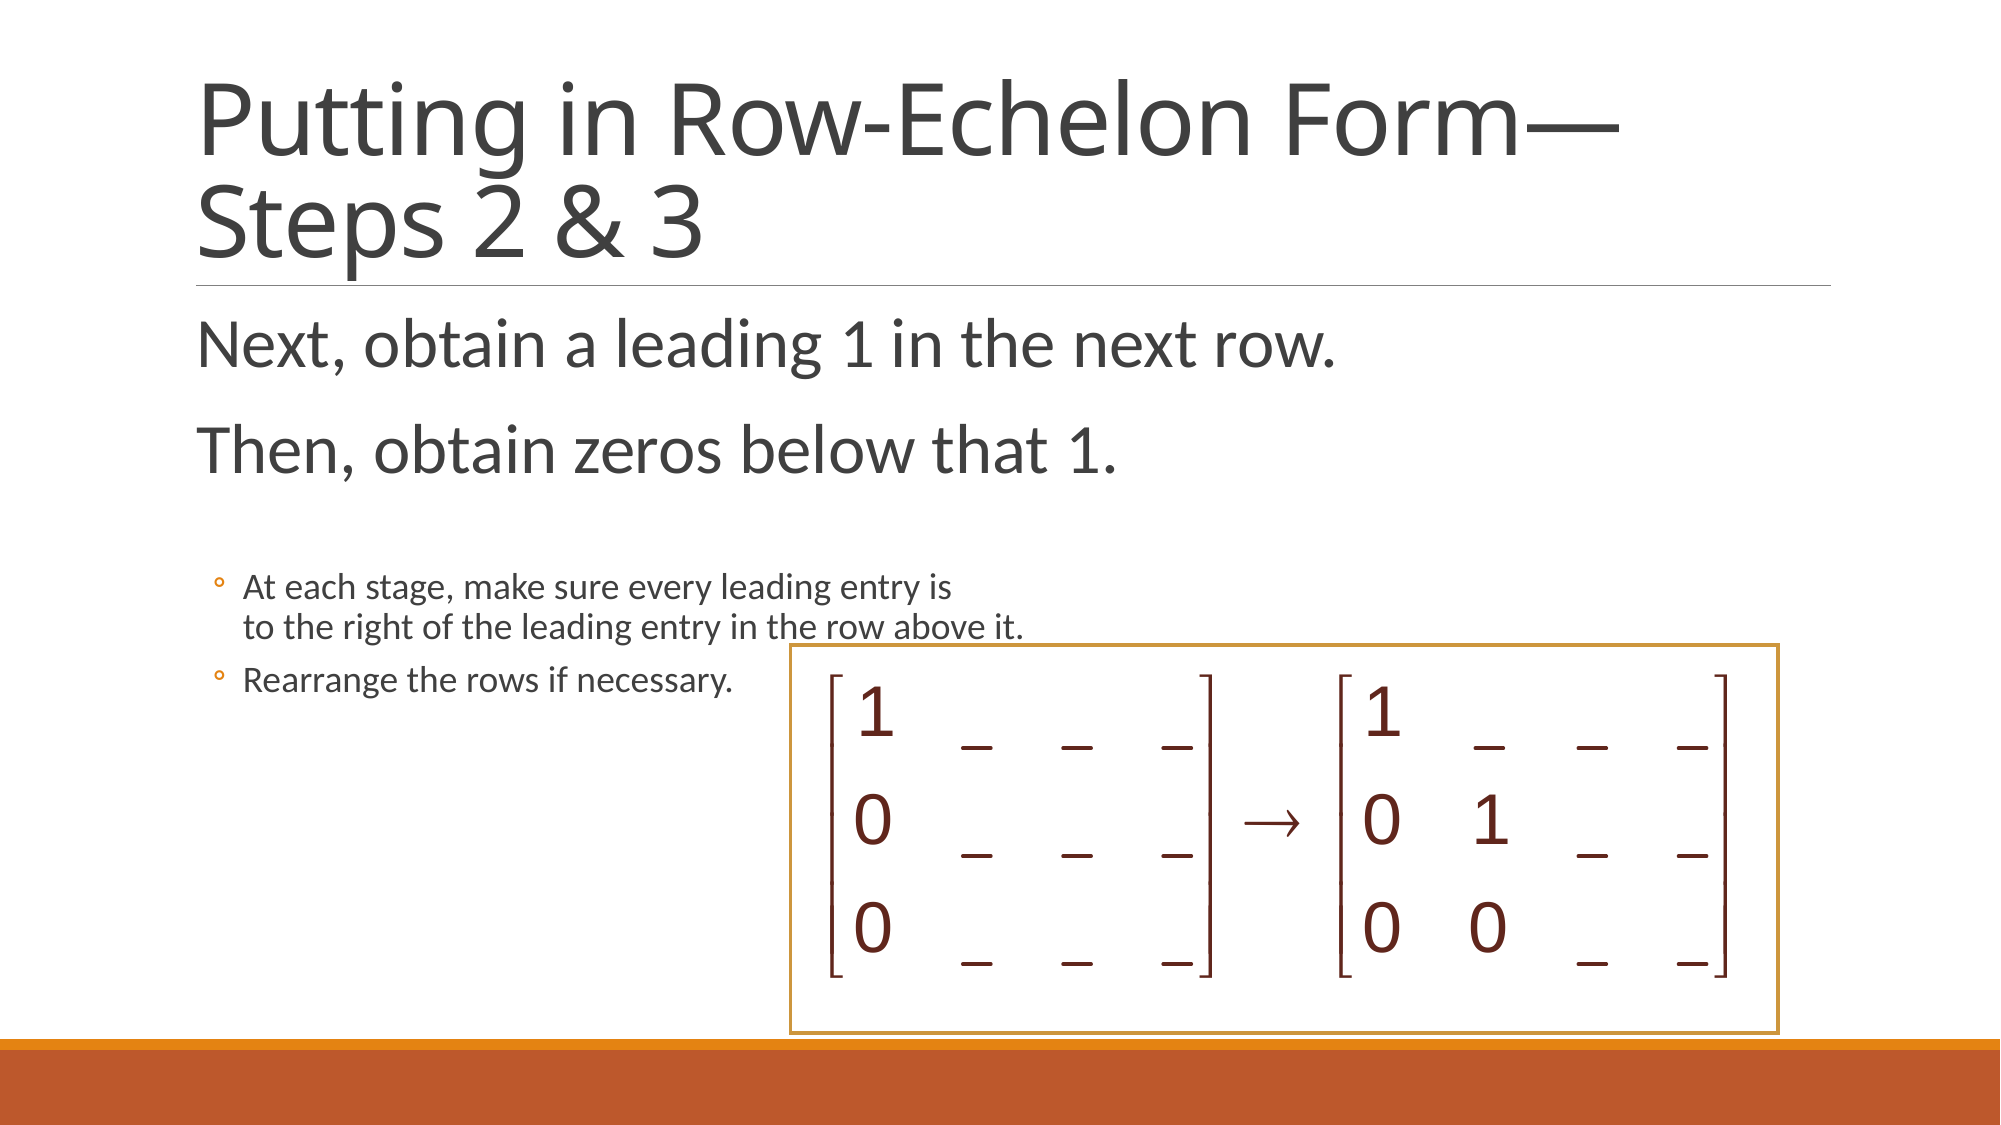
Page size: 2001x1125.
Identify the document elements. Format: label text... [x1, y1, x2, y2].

title Putting in Row-Echelon Form—Steps 2 & 3 [180, 47, 1830, 285]
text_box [812, 658, 1757, 996]
text_box [790, 645, 1779, 1033]
list Next, obtain a leading 1 in the next row. Then, obtain zeros below that 1. At each stage, make sure every leading entry is to the right of the leading entry in the row above it. Rearrange the rows if necessary. [180, 299, 1587, 1125]
